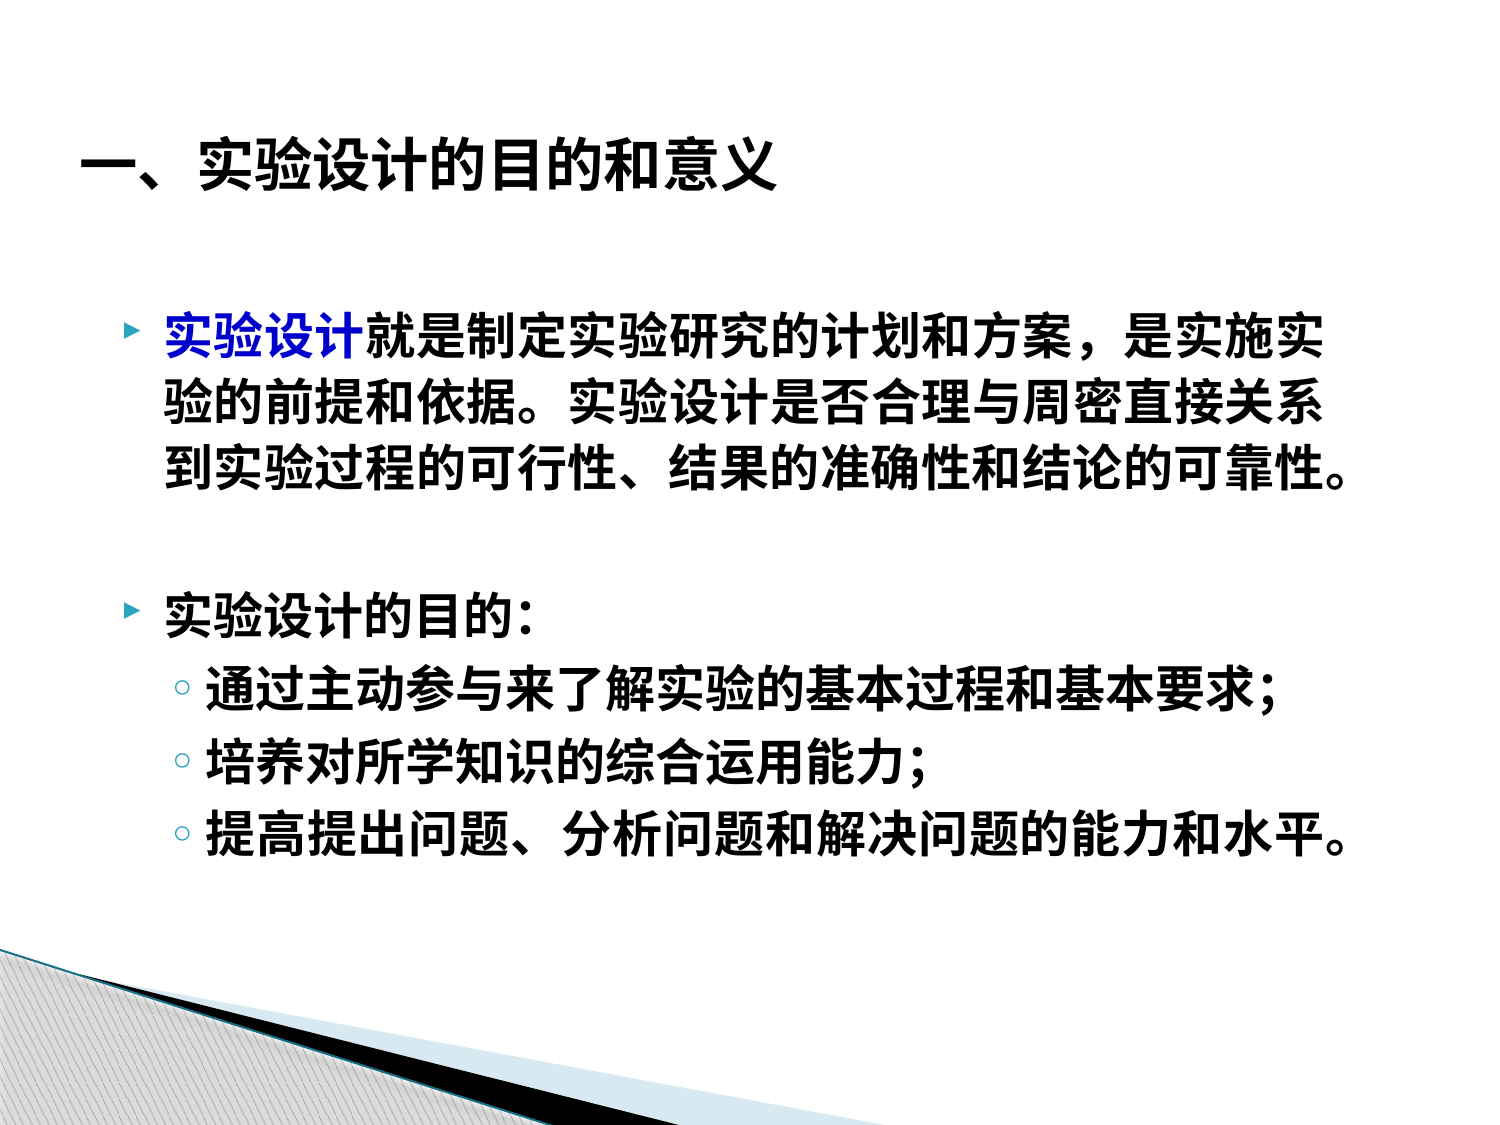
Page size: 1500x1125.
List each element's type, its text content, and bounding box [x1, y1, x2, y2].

list 实验设计就是制定实验研究的计划和方案，是实施实验的前提和依据。实验设计是否合理与周密直接关系到实验过程的可行性、结果的准确性和结论的可靠性。 实验设计的目的： 通过主动参与来了解实验的基本过程和基本要求； 培养对所学知识的综合运用能力； 提高提出问题、分析问题和解决问题的能力和水平。 [88, 290, 1341, 941]
title 一、实验设计的目的和意义 [64, 113, 860, 214]
